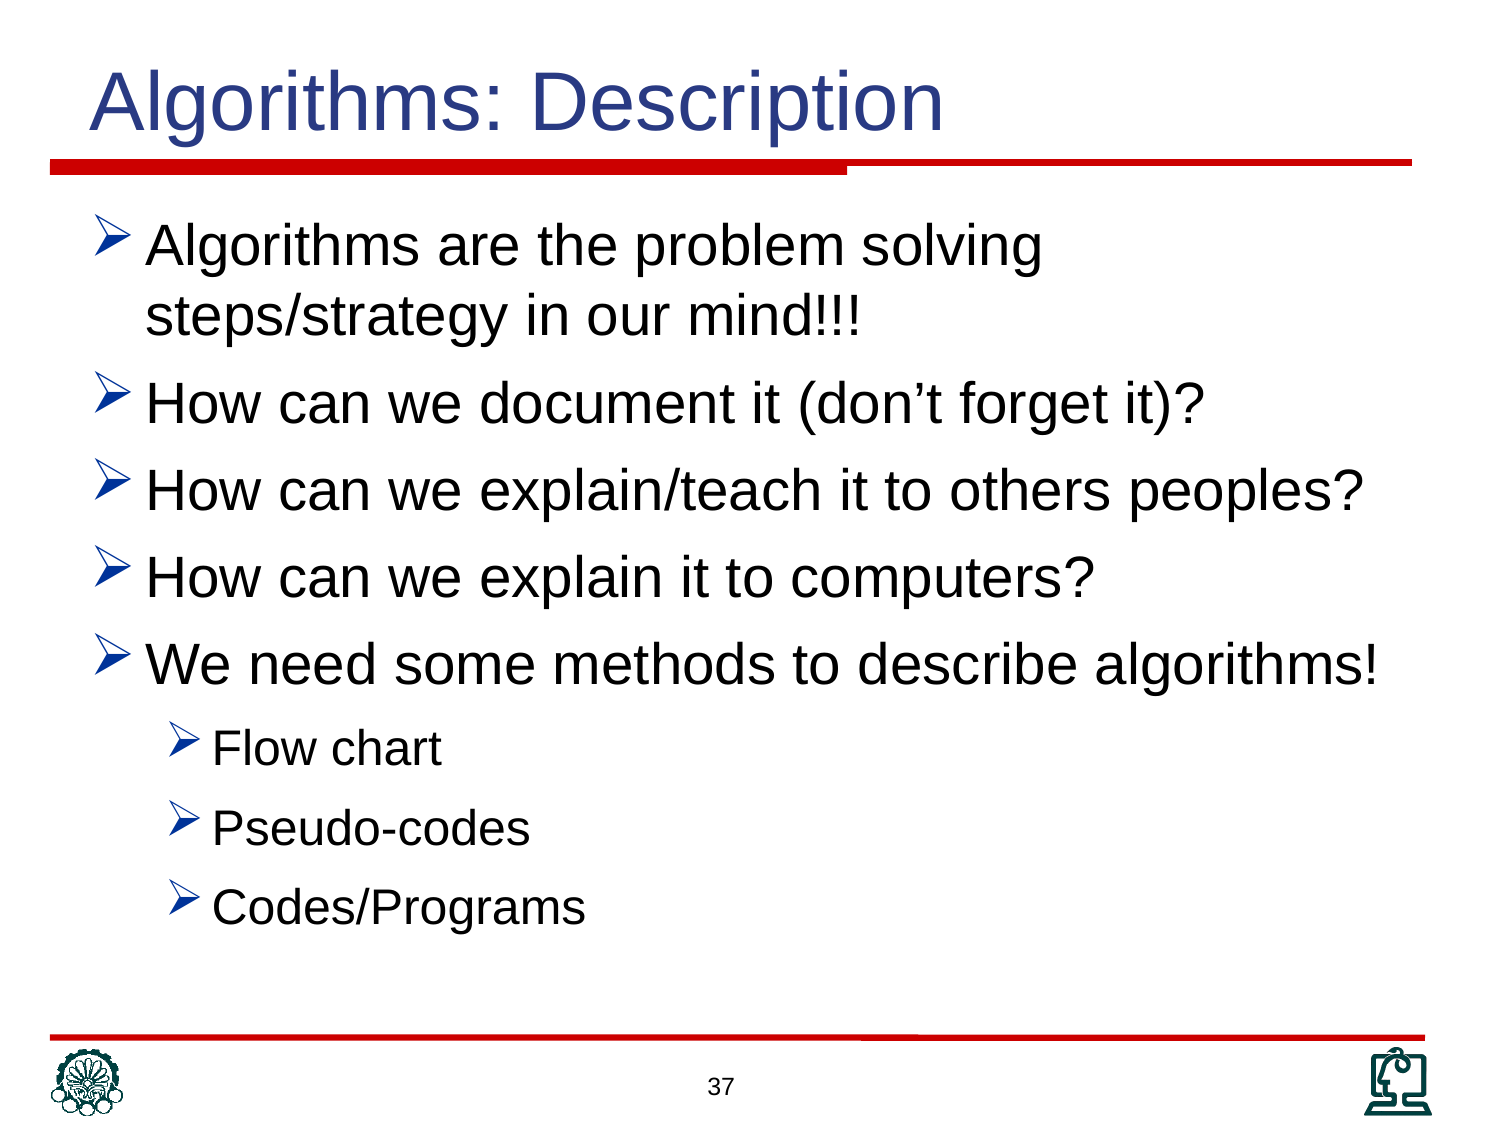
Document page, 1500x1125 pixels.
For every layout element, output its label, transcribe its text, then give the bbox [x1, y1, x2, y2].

text_box Algorithms are the problem solving steps/strategy in our mind!!! How can we document it (don’t forget it)? How can we explain/teach it to others peoples? How can we explain it to computers? We need some methods to describe algorithms! Flow chart Pseudo-codes Codes/Programs [74, 199, 1425, 1006]
text_box Algorithms: Description [74, 24, 1425, 155]
text_box 37 [650, 1062, 750, 1103]
picture [50, 1047, 125, 1118]
picture [1362, 1045, 1438, 1119]
